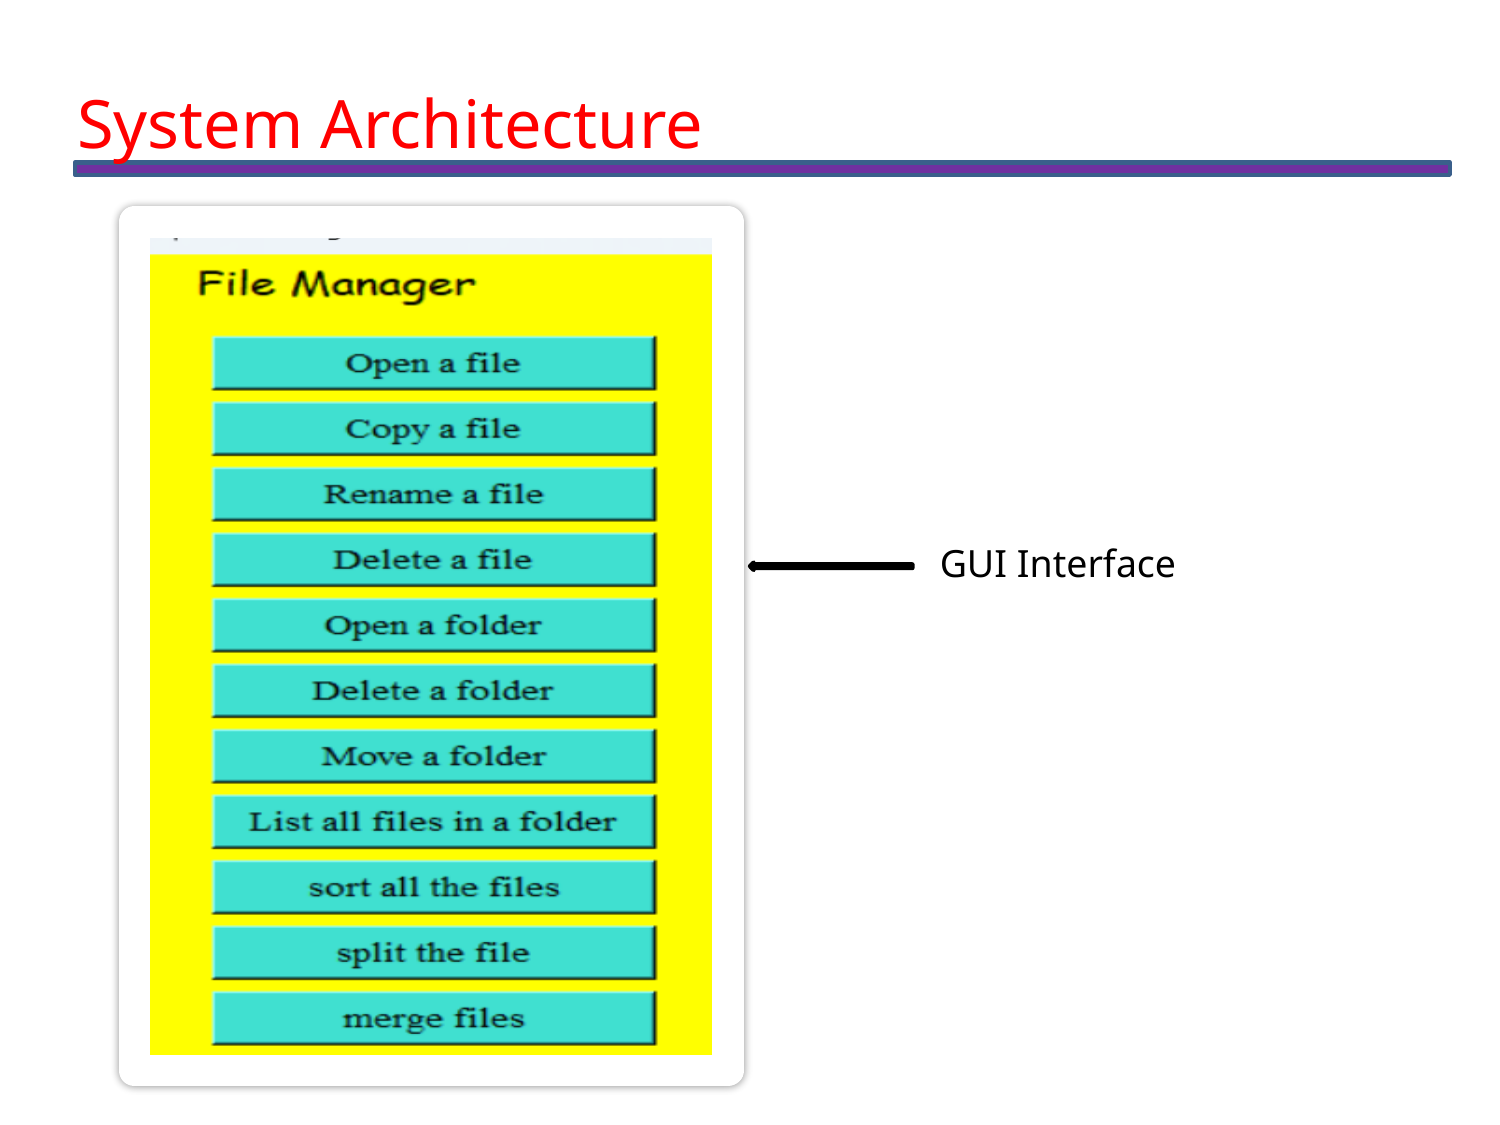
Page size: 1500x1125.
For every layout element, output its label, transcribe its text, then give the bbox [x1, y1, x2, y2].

text_box System Architecture [62, 74, 950, 170]
text_box [75, 162, 1450, 175]
picture [149, 237, 713, 1056]
text_box GUI Interface [924, 532, 1275, 592]
text_box [747, 560, 915, 572]
